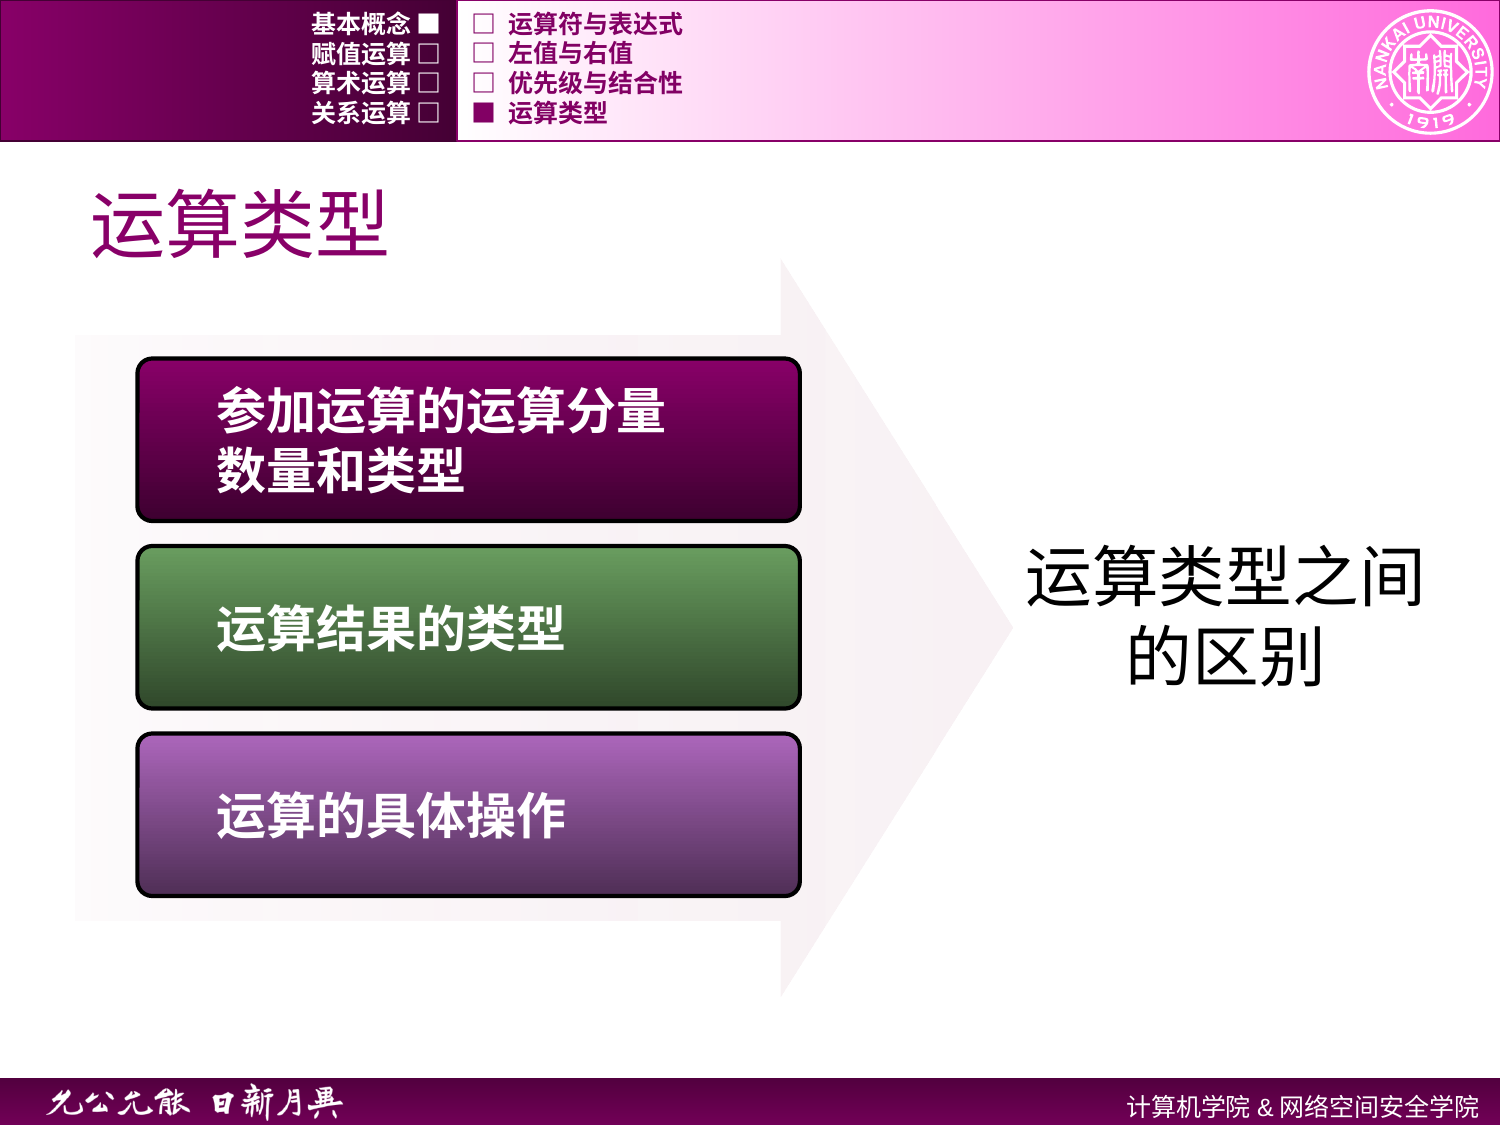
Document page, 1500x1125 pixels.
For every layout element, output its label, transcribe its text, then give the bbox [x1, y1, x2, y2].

text_box □ 优先级与结合性 [455, 66, 1361, 95]
text_box 运算类型之间的区别 [998, 508, 1454, 722]
text_box □ 运算符与表达式 [455, 7, 1361, 36]
text_box 赋值运算 □ [0, 36, 455, 66]
text_box ■ 运算类型 [455, 95, 1361, 129]
text_box □ 左值与右值 [455, 36, 1361, 66]
title 运算类型 [74, 163, 1426, 282]
text_box 算术运算 □ [0, 66, 455, 95]
picture [35, 1081, 356, 1122]
text_box [75, 282, 998, 997]
text_box 基本概念 ■ [0, 7, 455, 36]
text_box 参加运算的运算分量 数量和类型 [137, 358, 800, 522]
text_box 关系运算 □ [0, 95, 455, 129]
text_box 运算结果的类型 [137, 545, 800, 709]
text_box 运算的具体操作 [137, 733, 800, 897]
